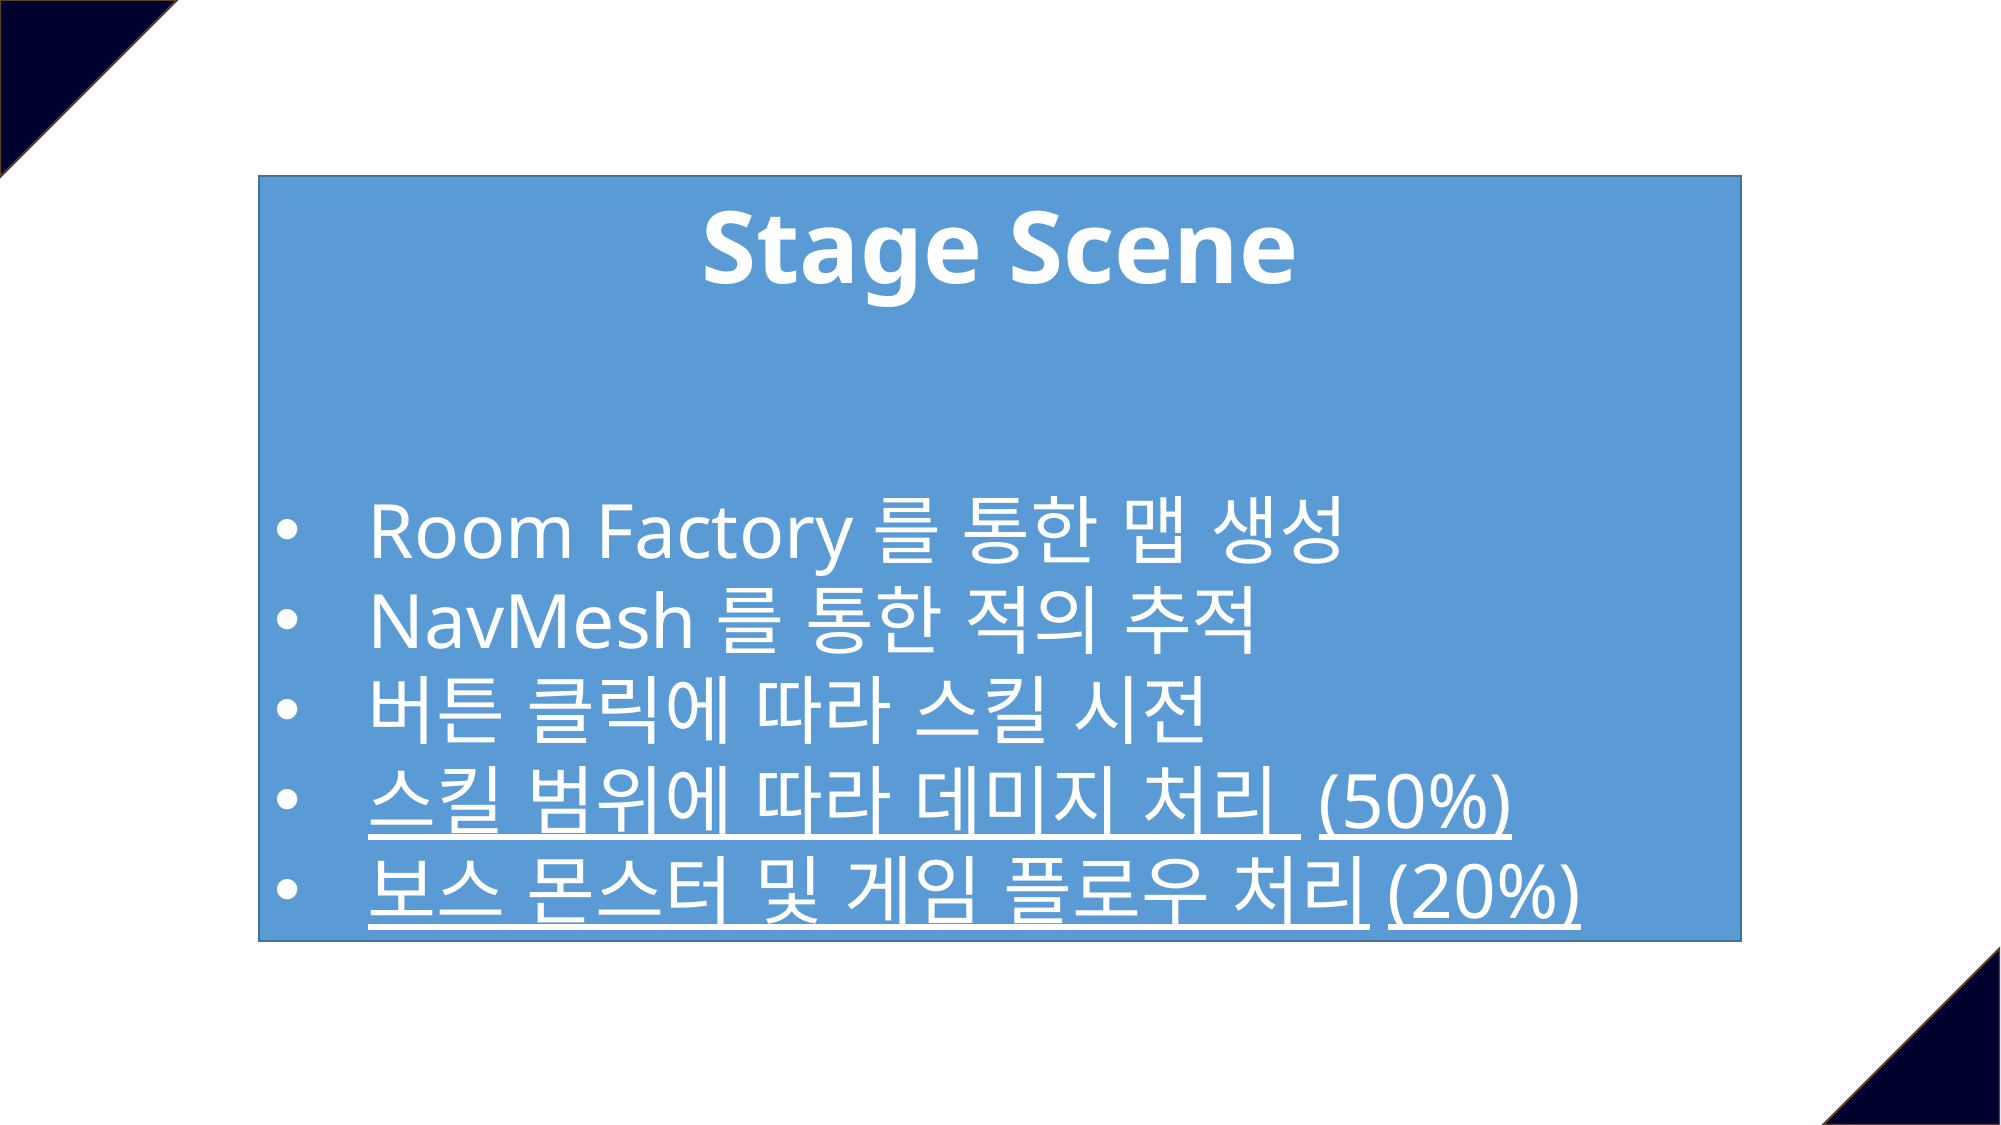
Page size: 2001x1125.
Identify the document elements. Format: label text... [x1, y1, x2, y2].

text_box Stage Scene Room Factory를 통한 맵 생성 NavMesh를 통한 적의 추적 버튼 클릭에 따라 스킬 시전 스킬 범위에 따라 데미지 처리 (50%) 보스 몬스터 및 게임 플로우 처리(20%) [258, 175, 1742, 942]
